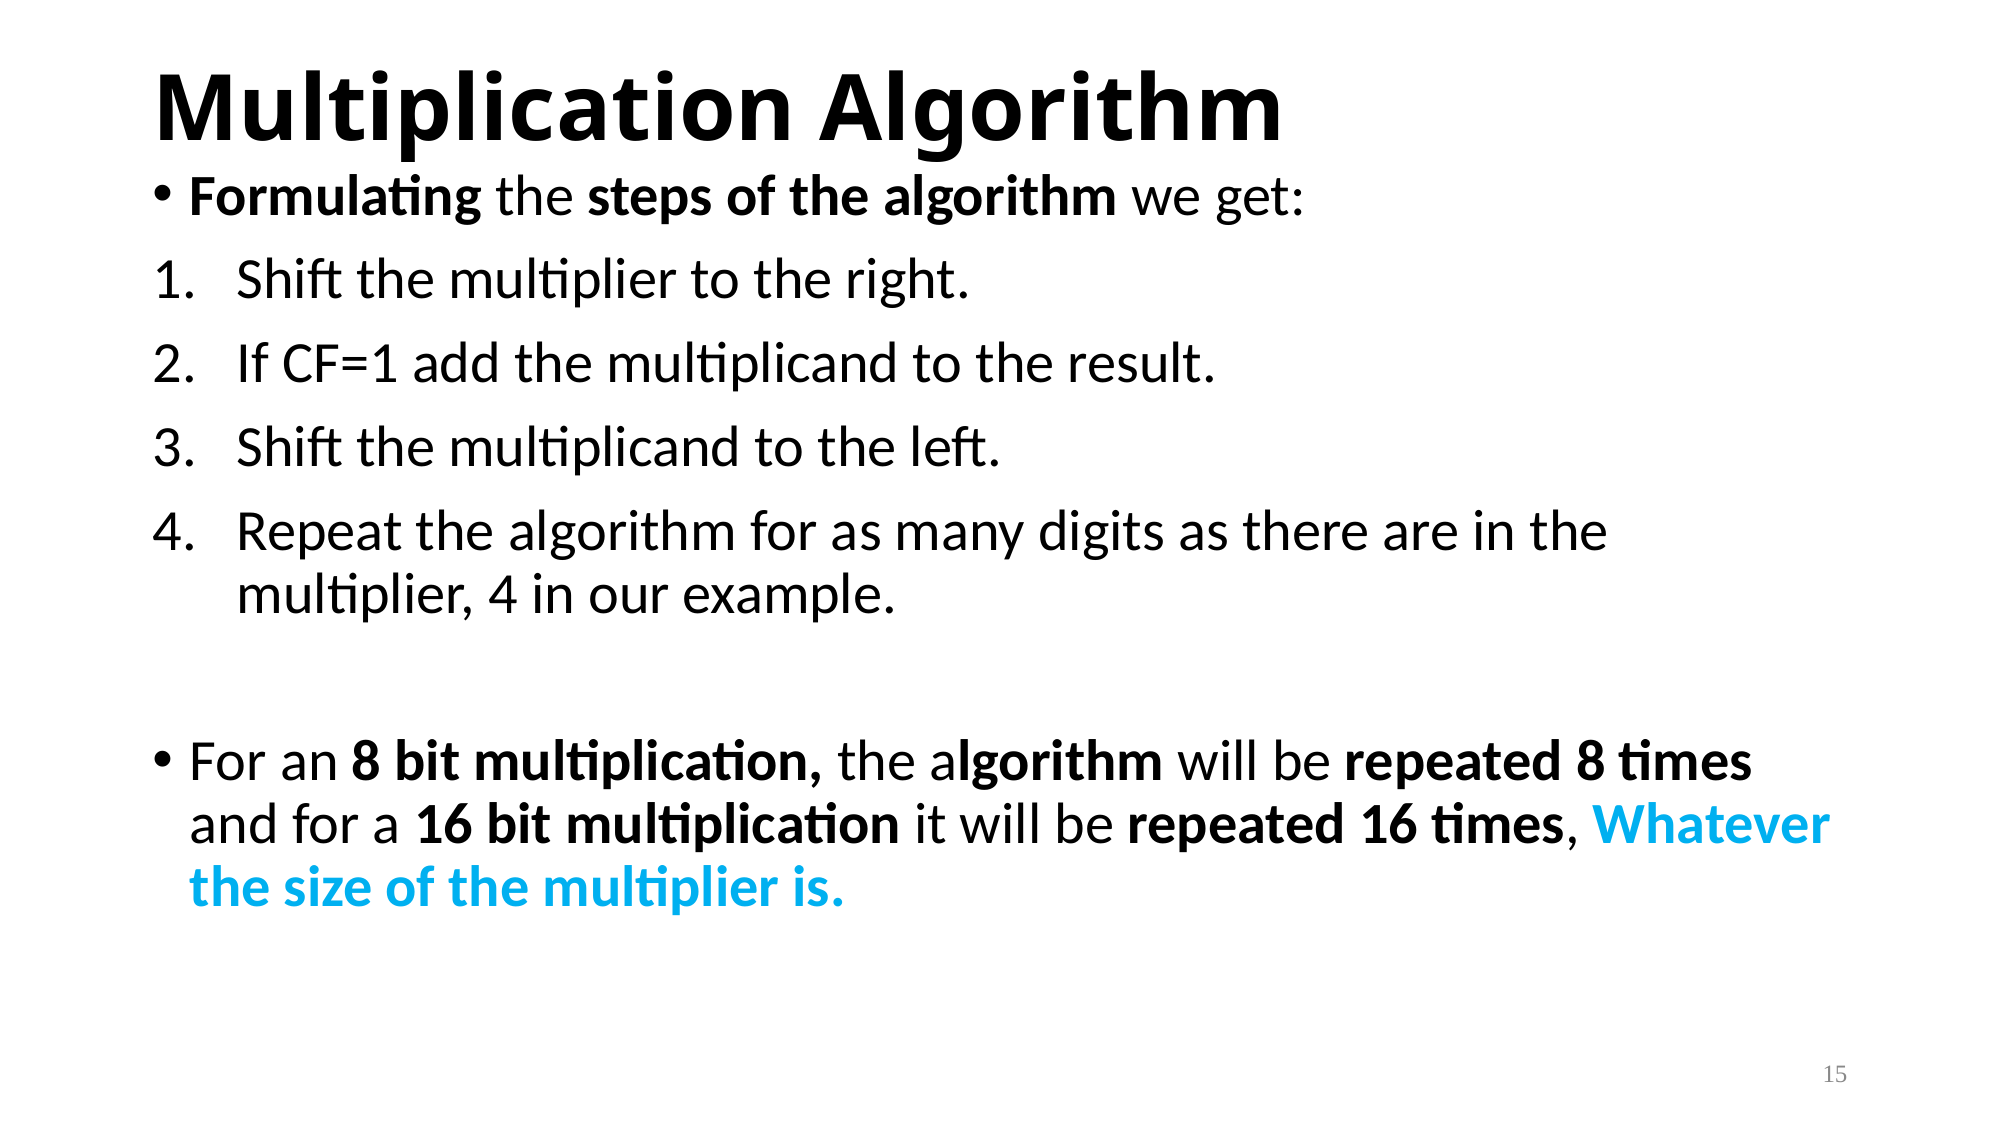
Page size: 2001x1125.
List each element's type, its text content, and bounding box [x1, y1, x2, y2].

slide_number 15 [1412, 1042, 1863, 1103]
list Formulating the steps of the algorithm we get: Shift the multiplier to the right. If CF=1 add the multiplicand to the result. Shift the multiplicand to the left. Repeat the algorithm for as many digits as there are in the multiplier, 4 in our example. For an 8 bit multiplication, the algorithm will be repeated 8 times and for a 16 bit multiplication it will be repeated 16 times, Whatever the size of the multiplier is. [137, 157, 1863, 1103]
title Multiplication Algorithm [137, 2, 1863, 157]
